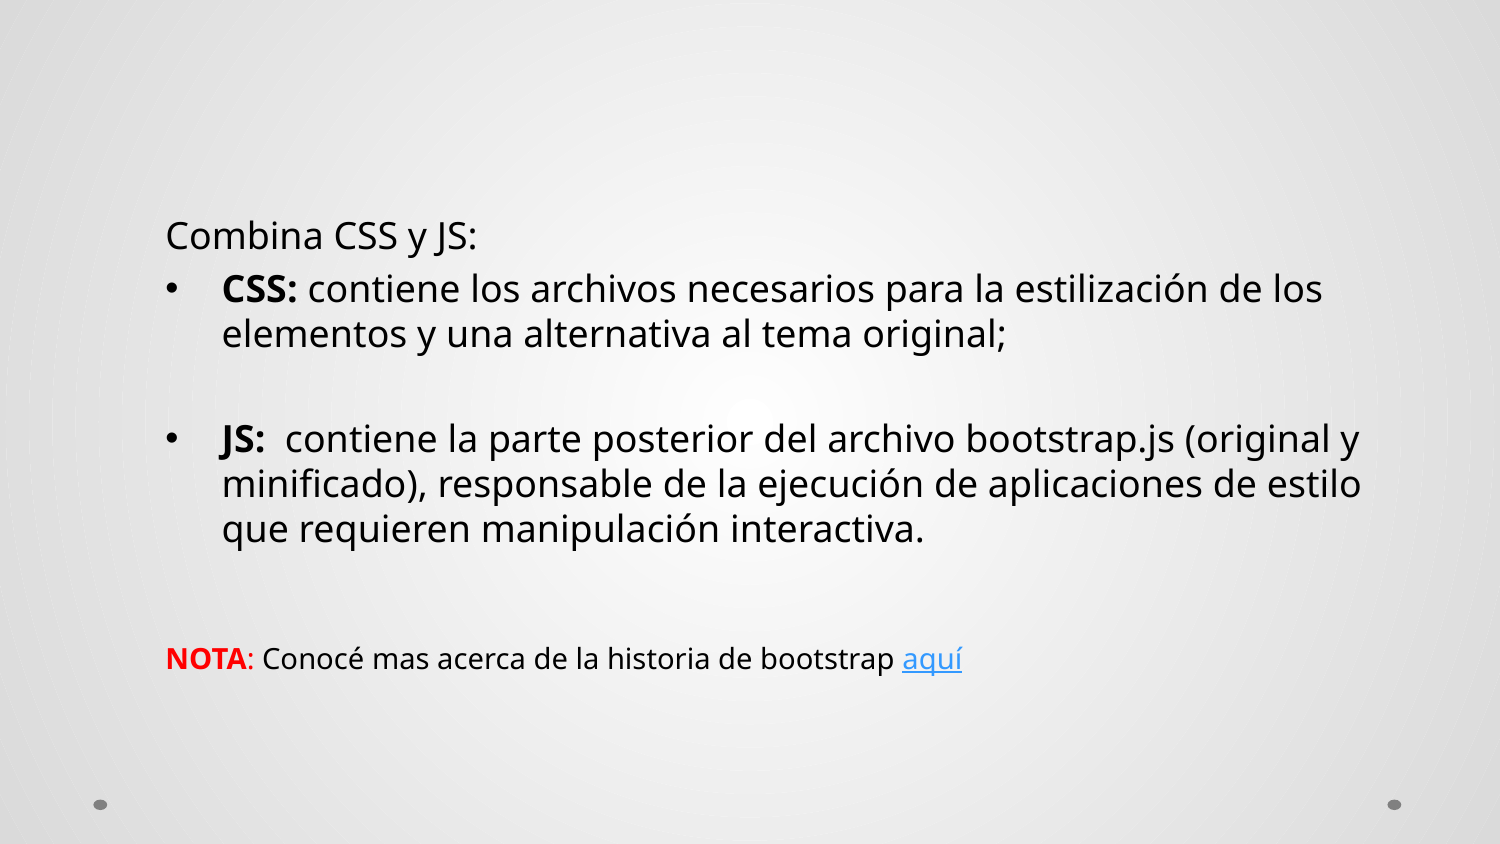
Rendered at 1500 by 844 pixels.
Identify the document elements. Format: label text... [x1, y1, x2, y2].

text_box Combina CSS y JS: CSS: contiene los archivos necesarios para la estilización de los elementos y una alternativa al tema original; JS: contiene la parte posterior del archivo bootstrap.js (original y minificado), responsable de la ejecución de aplicaciones de estilo que requieren manipulación interactiva. NOTA: Conocé mas acerca de la historia de bootstrap aquí [150, 197, 1438, 729]
